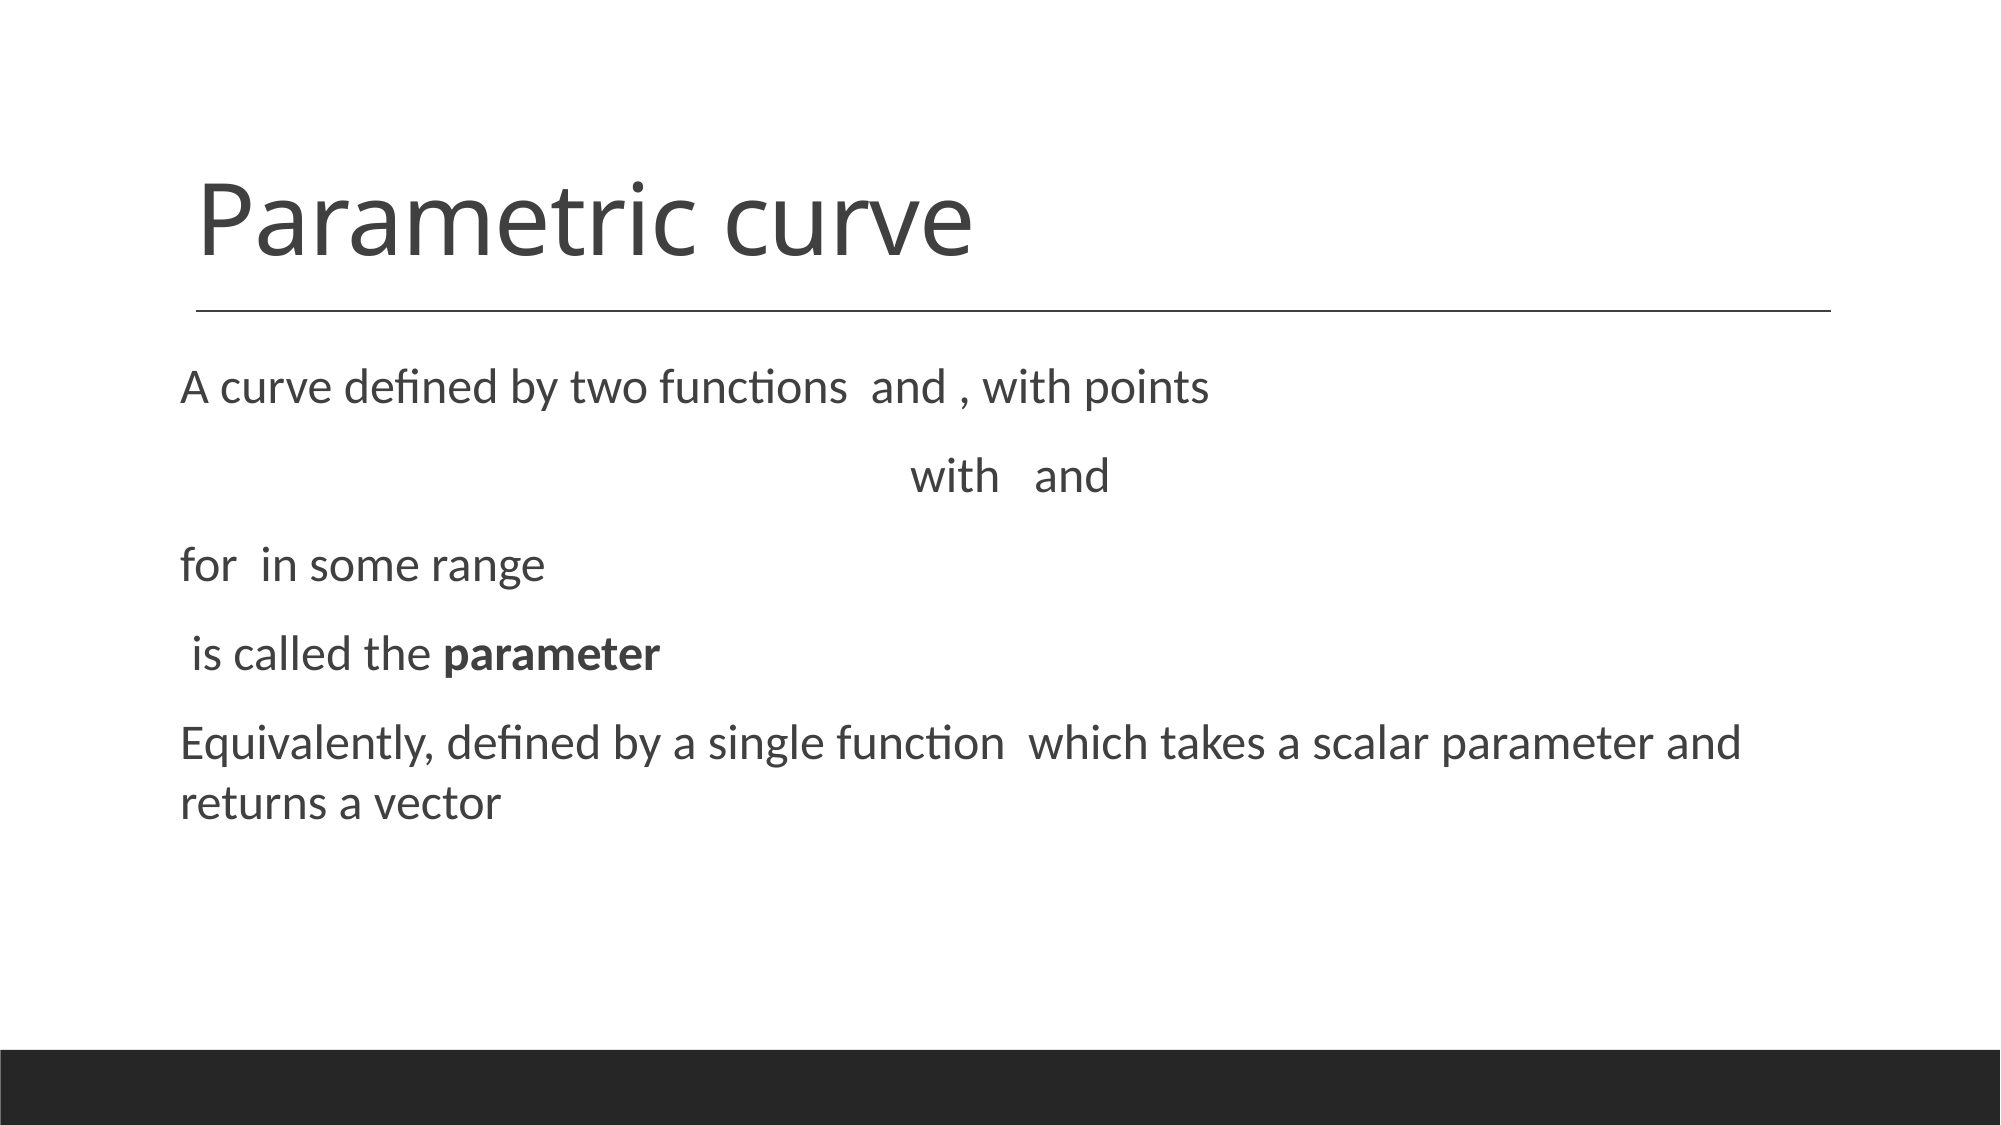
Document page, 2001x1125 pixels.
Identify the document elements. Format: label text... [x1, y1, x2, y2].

title Parametric curve [180, 47, 1830, 285]
